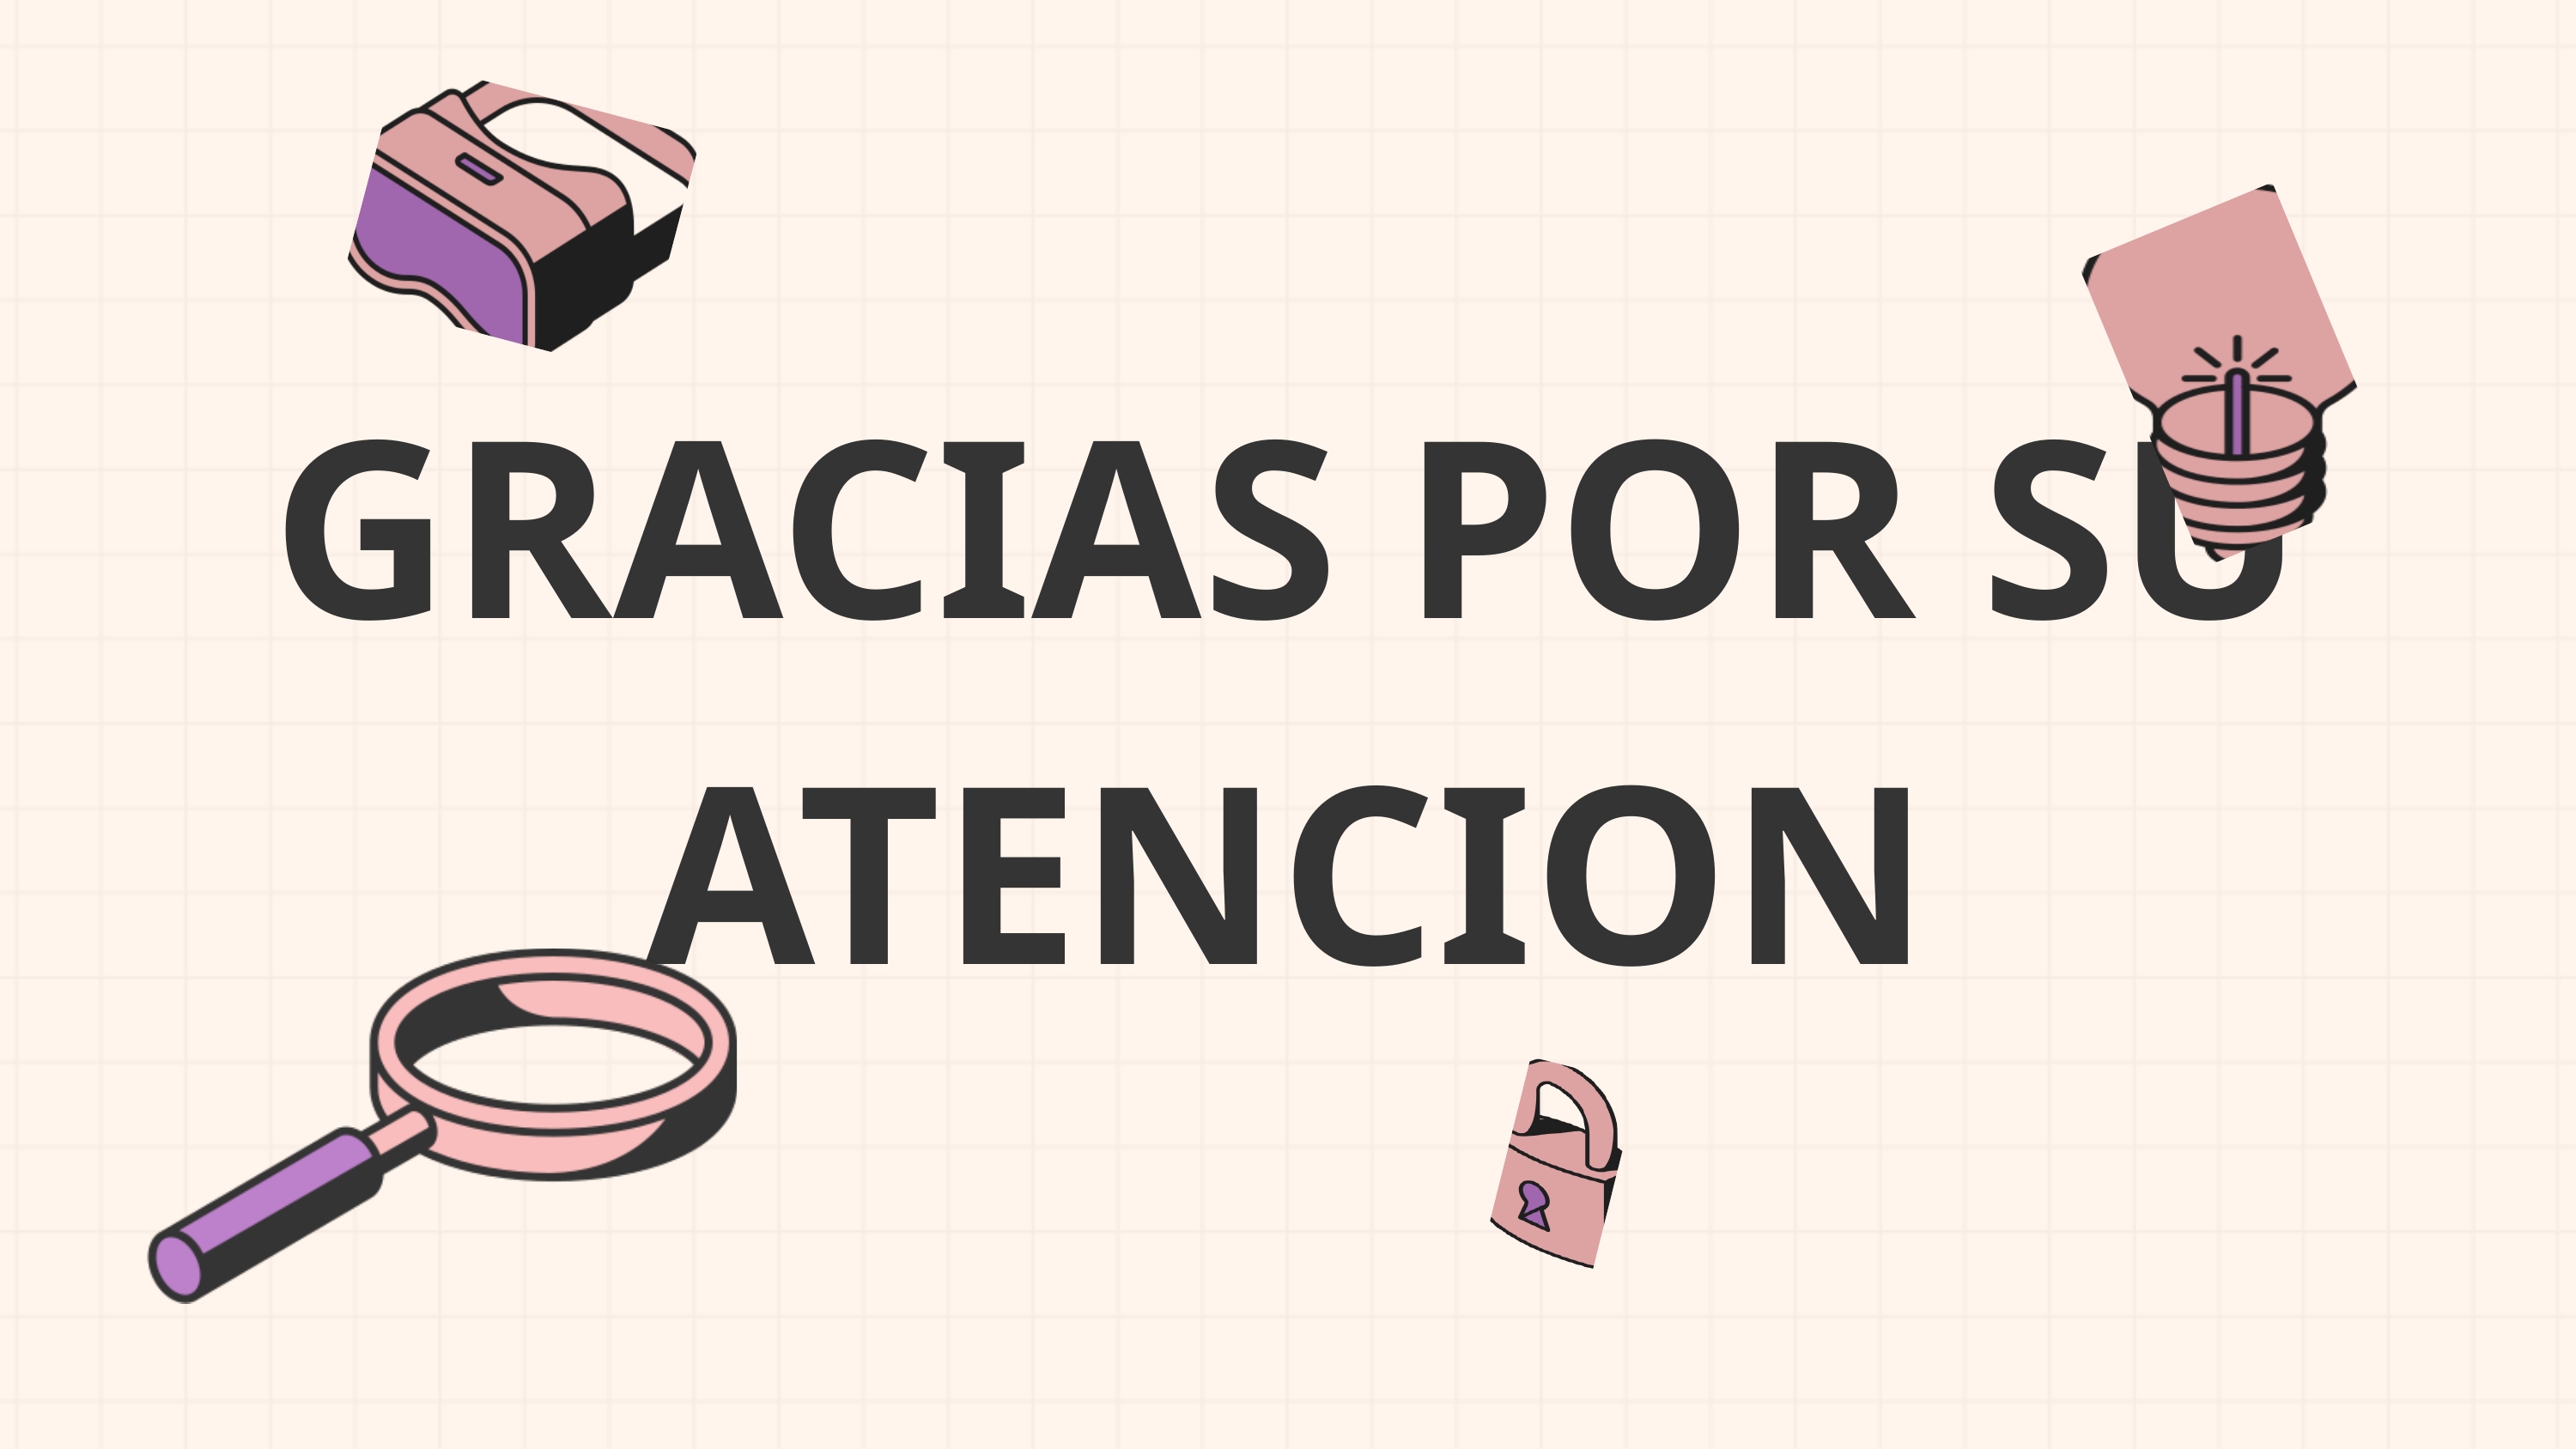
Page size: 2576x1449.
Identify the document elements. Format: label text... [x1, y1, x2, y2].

text_box [2077, 182, 2399, 568]
text_box [144, 949, 738, 1304]
text_box GRACIAS POR SU ATENCION [183, 322, 2392, 1014]
text_box [0, 0, 2576, 1449]
text_box [1484, 1057, 1639, 1272]
text_box [337, 58, 702, 375]
